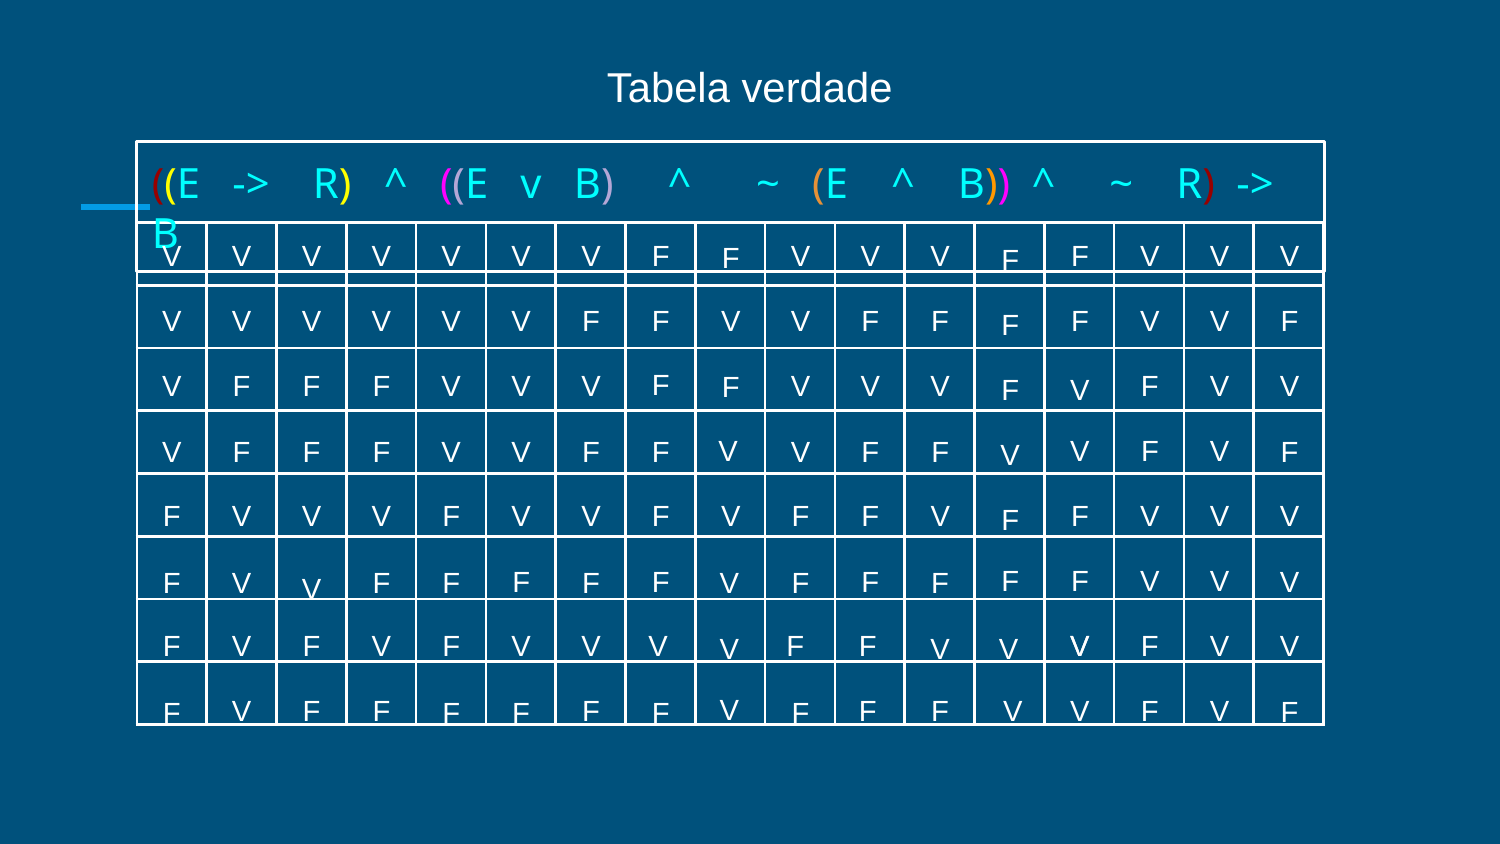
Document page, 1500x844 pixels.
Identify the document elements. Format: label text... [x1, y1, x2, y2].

text_box V [1045, 422, 1115, 483]
text_box F [765, 679, 836, 745]
text_box V [557, 352, 626, 418]
text_box F [905, 548, 976, 614]
text_box F [1045, 483, 1114, 547]
text_box F [835, 482, 906, 547]
text_box V [1255, 483, 1325, 548]
text_box F [136, 548, 206, 612]
text_box F [906, 418, 975, 482]
text_box F [1254, 678, 1325, 744]
text_box F [136, 482, 206, 548]
text_box F [835, 547, 906, 613]
text_box F [416, 679, 486, 745]
text_box V [136, 418, 206, 482]
text_box V [486, 352, 557, 418]
text_box V [346, 222, 417, 287]
text_box F [277, 418, 346, 482]
text_box F [975, 292, 1045, 356]
text_box V [1184, 288, 1255, 353]
text_box V [835, 221, 906, 287]
text_box V [1184, 353, 1255, 418]
text_box V [1114, 482, 1185, 547]
text_box F [557, 548, 625, 612]
text_box V [906, 352, 975, 418]
text_box F [1045, 547, 1114, 612]
text_box F [206, 352, 277, 418]
text_box V [695, 287, 766, 353]
text_box V [1048, 678, 1115, 743]
text_box F [136, 612, 206, 678]
text_box F [975, 547, 1045, 613]
text_box V [206, 482, 277, 548]
text_box V [136, 352, 206, 418]
text_box V [1114, 222, 1184, 287]
text_box F [277, 612, 346, 677]
text_box V [1185, 483, 1255, 548]
text_box V [417, 352, 486, 418]
text_box V [206, 222, 277, 287]
text_box F [557, 287, 625, 352]
text_box ((E -> R) ^ ((E v B) ^ ~ (E ^ B)) ^ ~ R) -> B [136, 141, 1325, 226]
text_box F [1115, 678, 1184, 743]
text_box F [695, 353, 766, 418]
text_box V [906, 222, 976, 287]
table_cell [278, 548, 345, 555]
text_box V [346, 287, 417, 352]
text_box F [625, 287, 695, 351]
text_box V [694, 548, 765, 614]
text_box F [277, 352, 346, 418]
text_box V [1045, 612, 1115, 678]
text_box F [486, 679, 556, 745]
text_box F [417, 548, 486, 612]
text_box V [693, 417, 763, 483]
text_box F [417, 612, 486, 678]
text_box V [206, 677, 277, 743]
text_box V [486, 222, 557, 287]
text_box V [417, 222, 486, 287]
text_box V [1184, 222, 1255, 288]
text_box V [486, 418, 556, 482]
text_box F [417, 482, 486, 548]
text_box V [346, 612, 417, 677]
text_box V [835, 352, 906, 418]
text_box F [206, 418, 277, 482]
text_box V [765, 418, 835, 482]
text_box F [1045, 288, 1115, 353]
text_box V [1184, 678, 1255, 743]
text_box F [906, 287, 975, 352]
text_box F [277, 677, 346, 743]
text_box V [1255, 612, 1325, 678]
text_box F [625, 222, 696, 287]
text_box V [1184, 418, 1255, 483]
text_box V [765, 222, 835, 287]
text_box F [975, 356, 1045, 421]
text_box F [765, 548, 835, 614]
text_box V [766, 352, 835, 418]
text_box V [1114, 287, 1184, 352]
text_box V [277, 287, 346, 352]
text_box V [1185, 548, 1255, 613]
text_box V [1045, 356, 1115, 422]
text_box F [486, 547, 557, 612]
text_box F [625, 418, 693, 482]
text_box Tabela verdade [0, 46, 1500, 127]
text_box F [1044, 222, 1114, 288]
text_box V [136, 222, 206, 287]
text_box F [832, 612, 903, 677]
text_box F [835, 287, 906, 352]
text_box F [346, 418, 417, 482]
text_box F [766, 482, 835, 548]
text_box V [277, 555, 346, 612]
text_box V [694, 615, 765, 681]
text_box V [206, 287, 277, 352]
text_box F [835, 418, 906, 482]
text_box F [1114, 352, 1184, 418]
text_box F [695, 223, 766, 287]
text_box F [346, 548, 417, 612]
text_box V [417, 418, 486, 482]
text_box F [556, 677, 626, 743]
text_box V [206, 612, 277, 677]
text_box V [277, 222, 346, 287]
text_box V [975, 421, 1045, 487]
text_box V [1114, 547, 1185, 613]
text_box F [625, 482, 695, 547]
text_box V [486, 482, 557, 547]
text_box V [277, 482, 346, 548]
text_box F [625, 351, 695, 417]
text_box F [556, 418, 625, 482]
text_box F [905, 677, 976, 743]
text_box F [1115, 613, 1184, 678]
text_box F [760, 612, 831, 678]
text_box F [832, 677, 903, 743]
text_box V [557, 482, 625, 548]
text_box V [1255, 548, 1325, 612]
text_box F [625, 547, 695, 612]
text_box F [975, 226, 1045, 292]
text_box V [1255, 222, 1325, 287]
text_box V [694, 681, 765, 742]
text_box V [623, 612, 694, 678]
text_box F [1115, 418, 1184, 482]
text_box V [486, 612, 557, 678]
text_box V [977, 677, 1048, 743]
text_box V [206, 548, 277, 612]
text_box V [557, 612, 623, 677]
text_box V [1184, 613, 1255, 678]
text_box F [975, 487, 1045, 547]
text_box F [1255, 287, 1325, 353]
text_box V [905, 615, 973, 677]
text_box F [1255, 417, 1325, 483]
text_box F [346, 352, 417, 418]
text_box V [906, 482, 975, 548]
text_box V [486, 287, 557, 352]
text_box F [136, 679, 207, 745]
text_box F [346, 677, 417, 743]
text_box V [136, 287, 206, 352]
text_box V [417, 287, 486, 352]
text_box V [766, 287, 835, 352]
text_box F [625, 679, 696, 745]
text_box V [557, 222, 625, 287]
text_box V [695, 482, 766, 548]
text_box V [973, 615, 1044, 681]
text_box V [1255, 353, 1325, 417]
text_box V [346, 482, 417, 548]
